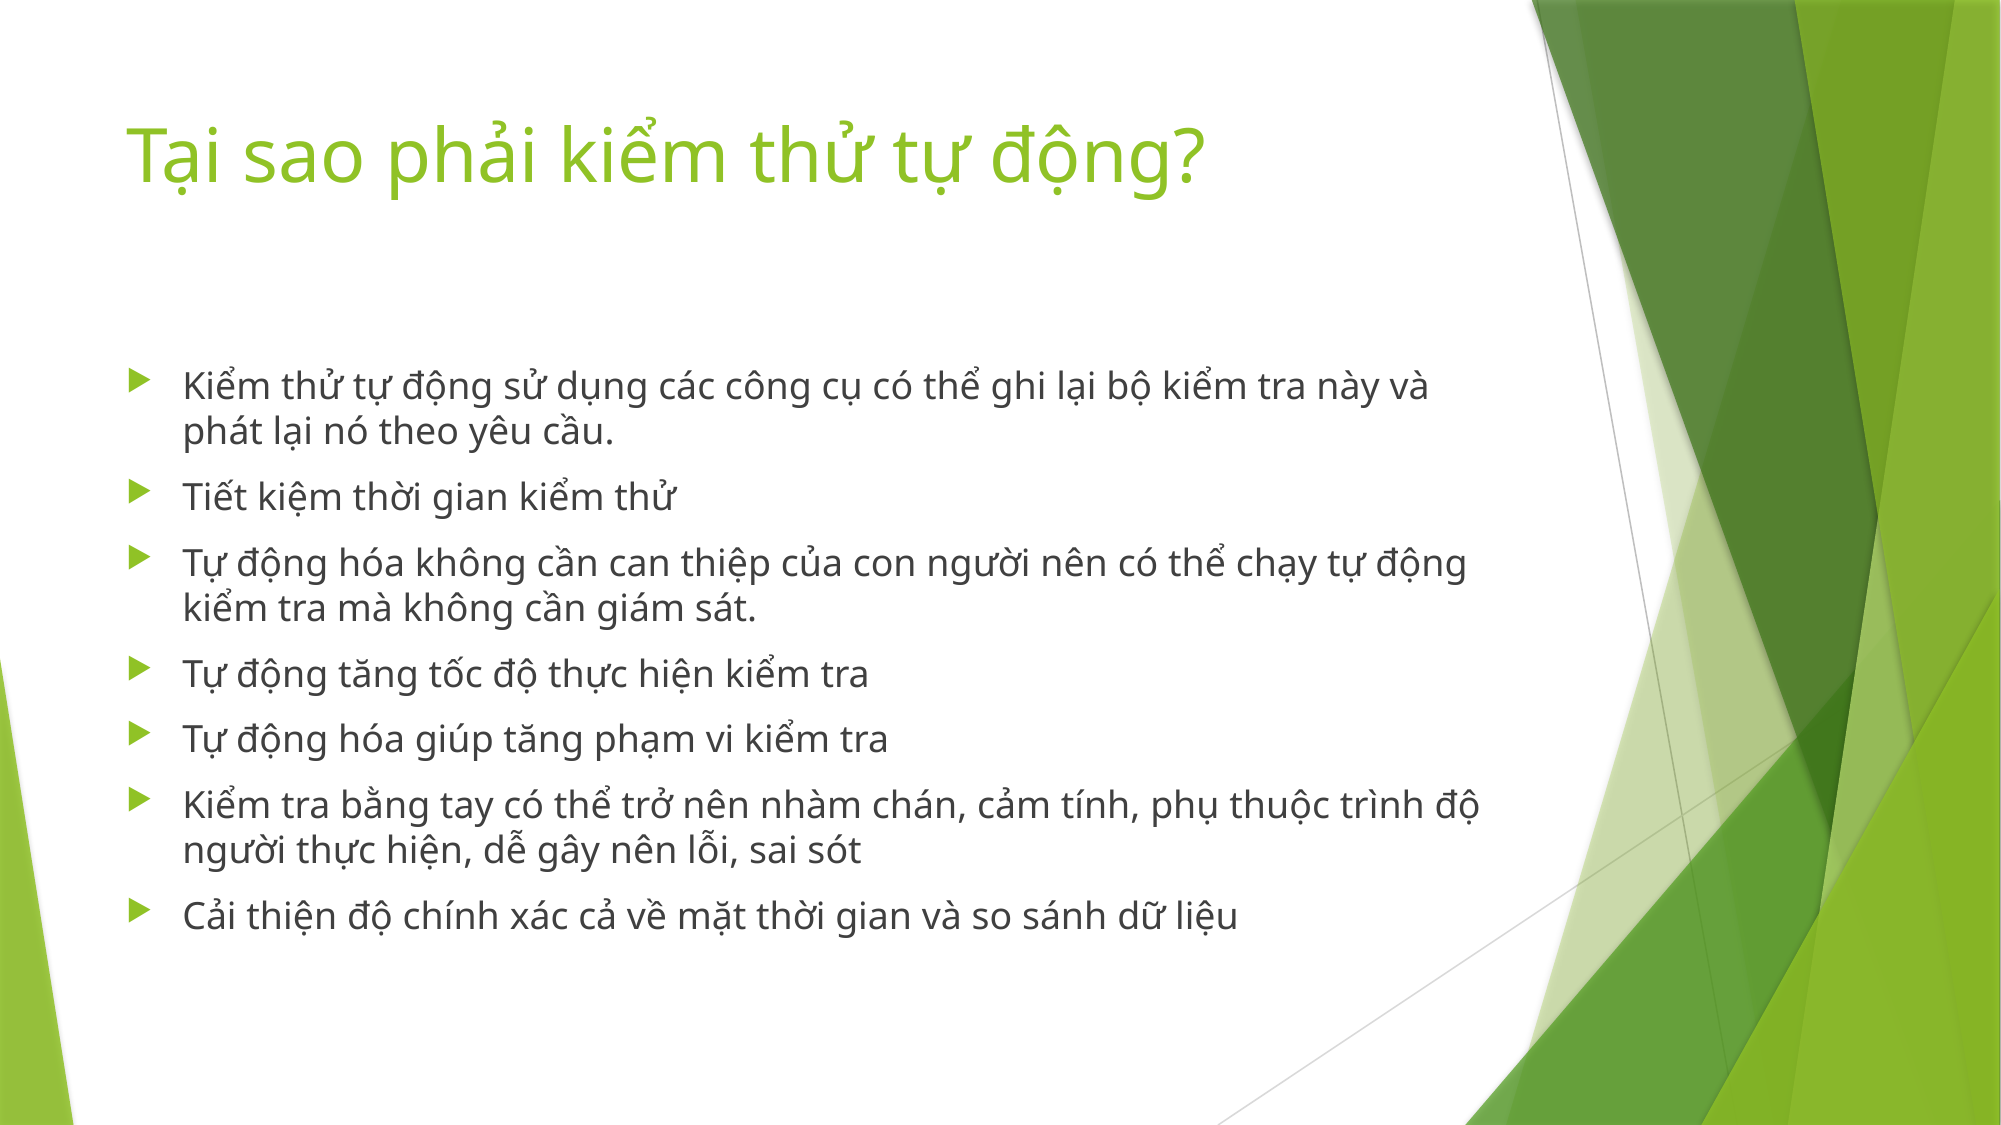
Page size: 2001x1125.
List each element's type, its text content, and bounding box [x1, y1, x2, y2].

list Kiểm thử tự động sử dụng các công cụ có thể ghi lại bộ kiểm tra này và phát lại nó theo yêu cầu. Tiết kiệm thời gian kiểm thử Tự động hóa không cần can thiệp của con người nên có thể chạy tự động kiểm tra mà không cần giám sát. Tự động tăng tốc độ thực hiện kiểm tra Tự động hóa giúp tăng phạm vi kiểm tra Kiểm tra bằng tay có thể trở nên nhàm chán, cảm tính, phụ thuộc trình độ người thực hiện, dễ gây nên lỗi, sai sót Cải thiện độ chính xác cả về mặt thời gian và so sánh dữ liệu [111, 354, 1522, 992]
title Tại sao phải kiểm thử tự động? [111, 99, 1522, 317]
